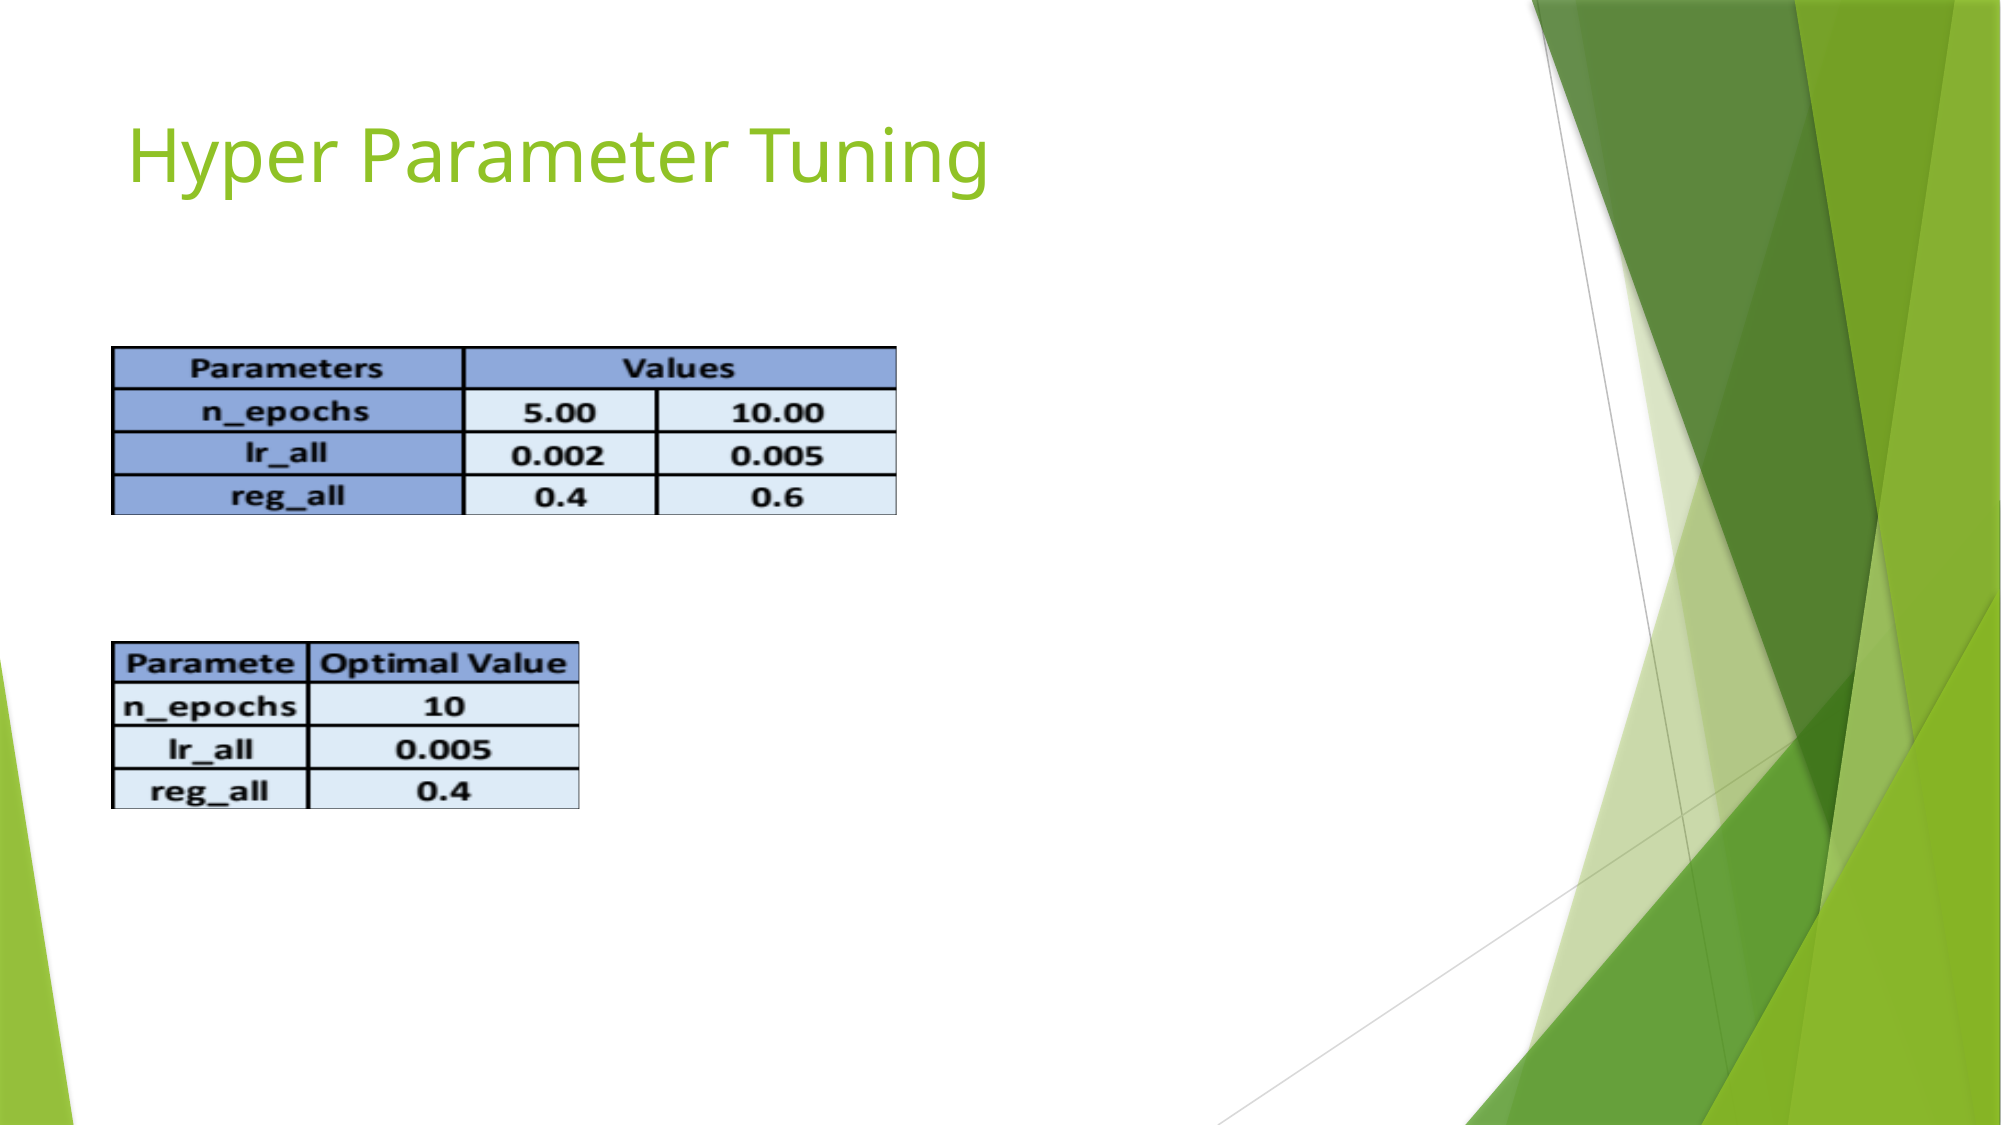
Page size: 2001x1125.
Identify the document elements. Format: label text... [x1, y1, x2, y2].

picture [110, 641, 580, 809]
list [110, 345, 898, 516]
title Hyper Parameter Tuning [111, 99, 1522, 317]
